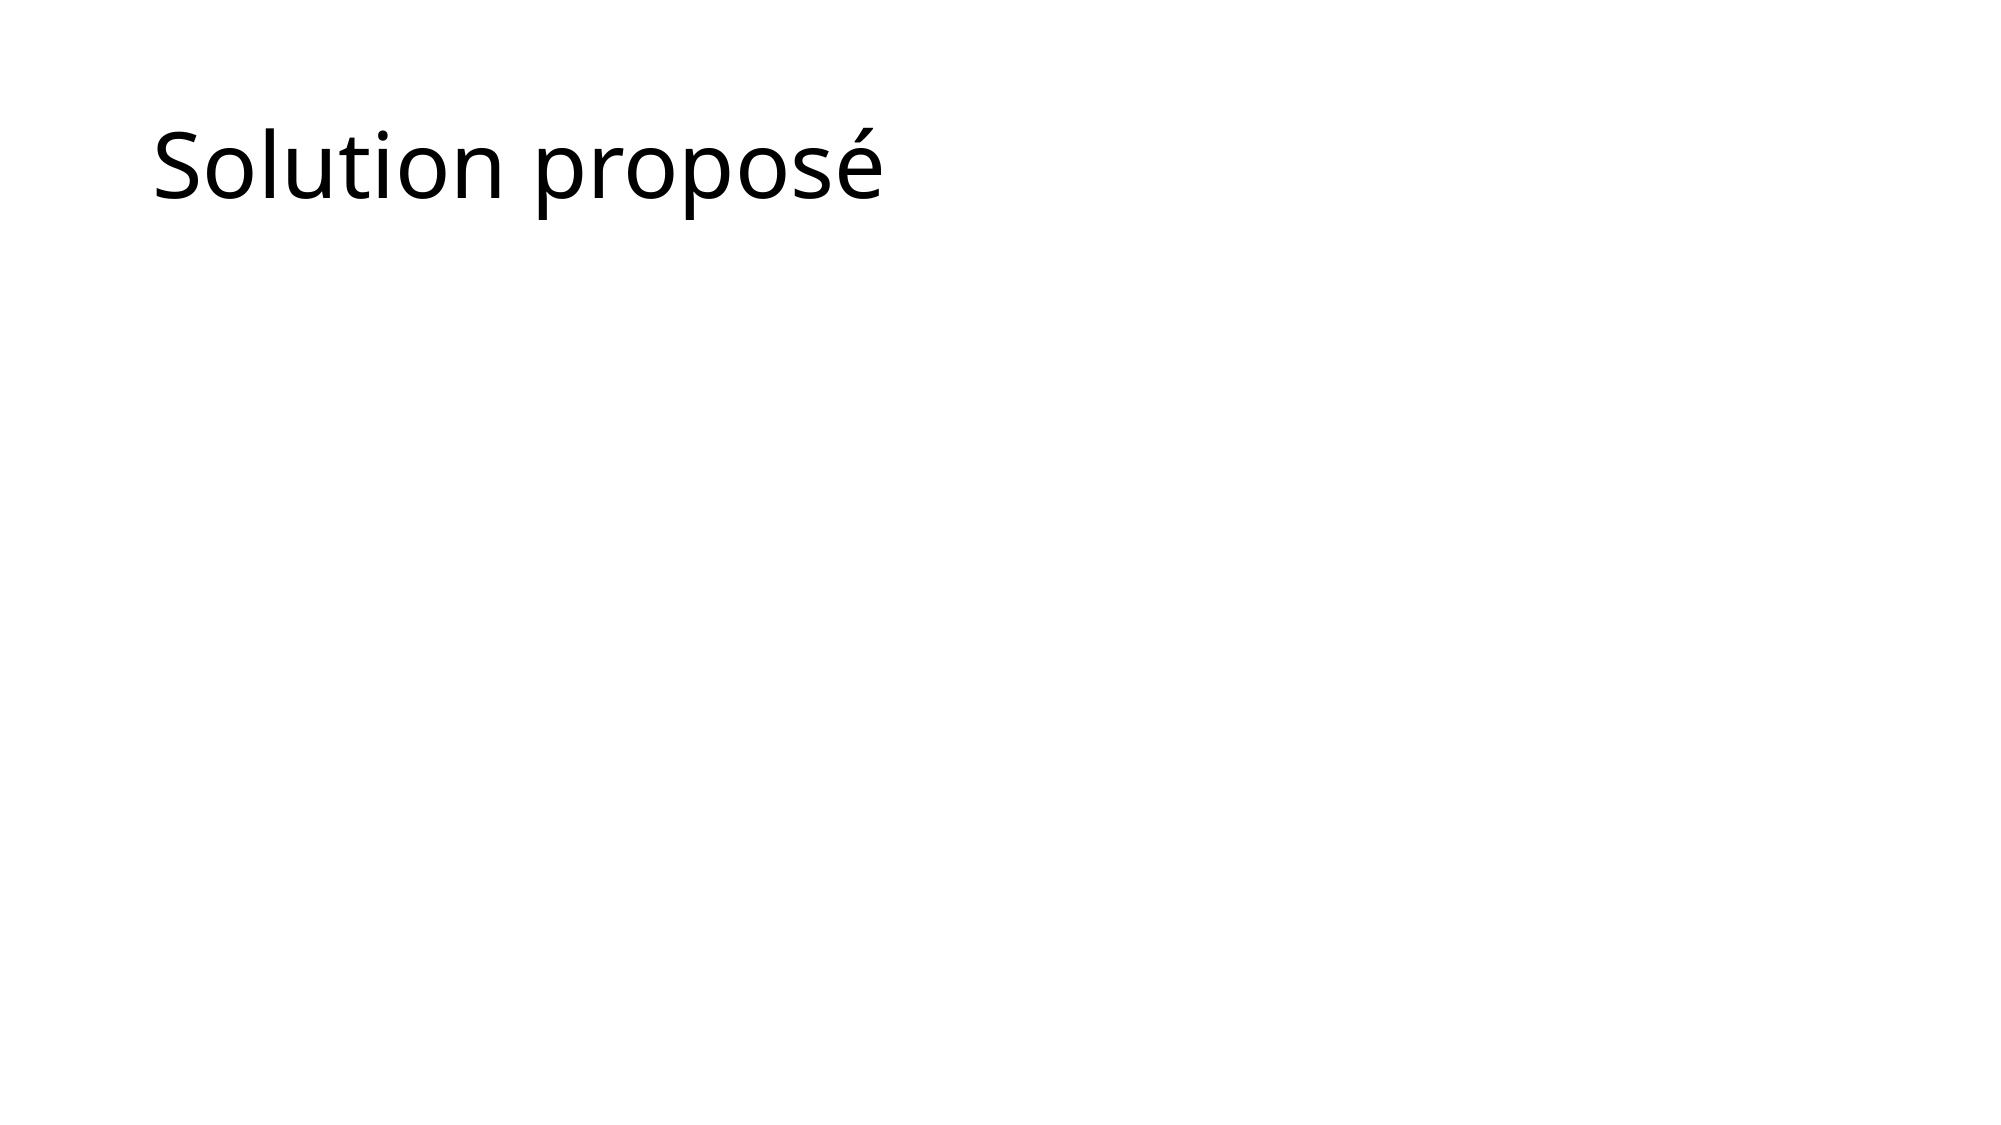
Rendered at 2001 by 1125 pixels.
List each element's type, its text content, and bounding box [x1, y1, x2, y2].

title Solution proposé [137, 59, 1863, 278]
